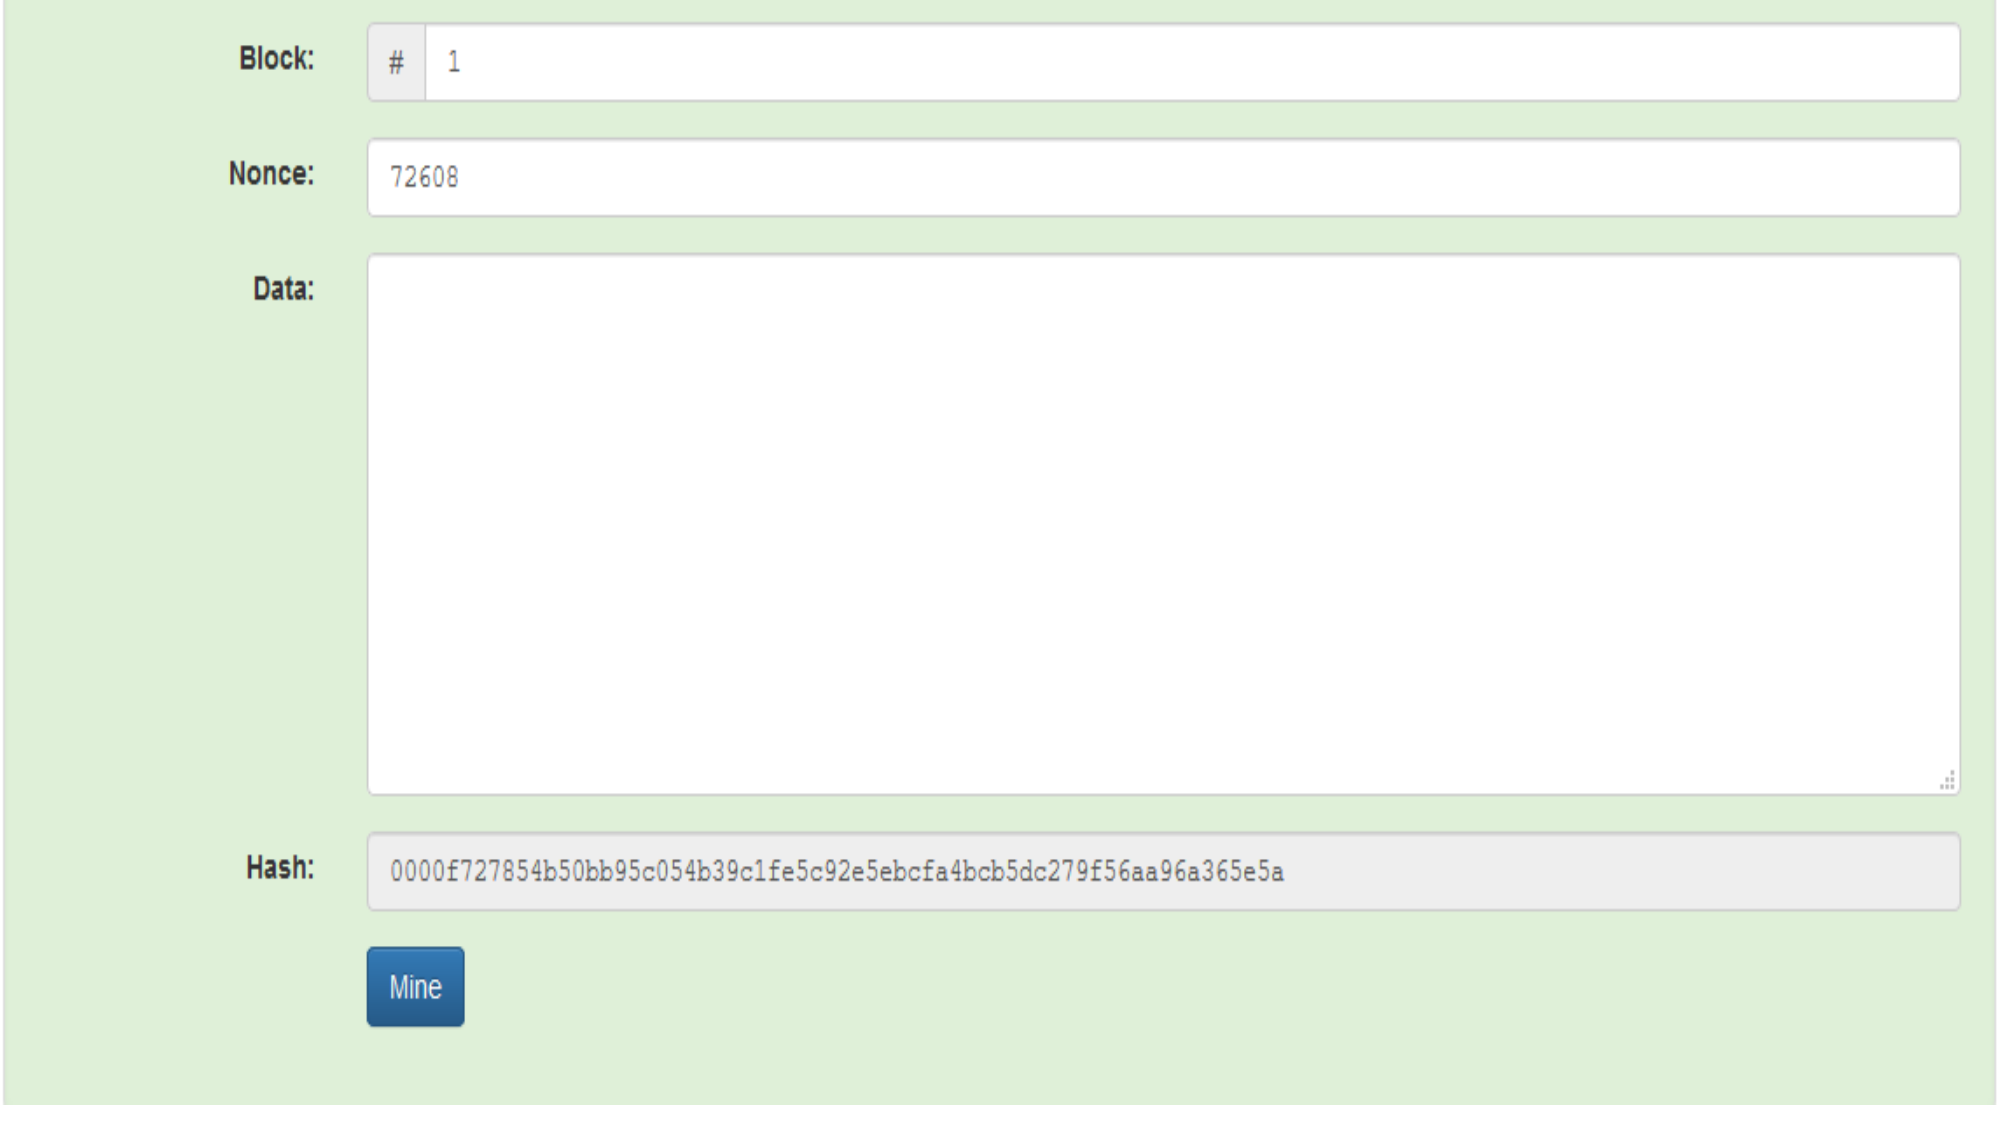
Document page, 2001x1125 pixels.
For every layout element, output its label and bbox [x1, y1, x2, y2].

list [0, 0, 2000, 1105]
